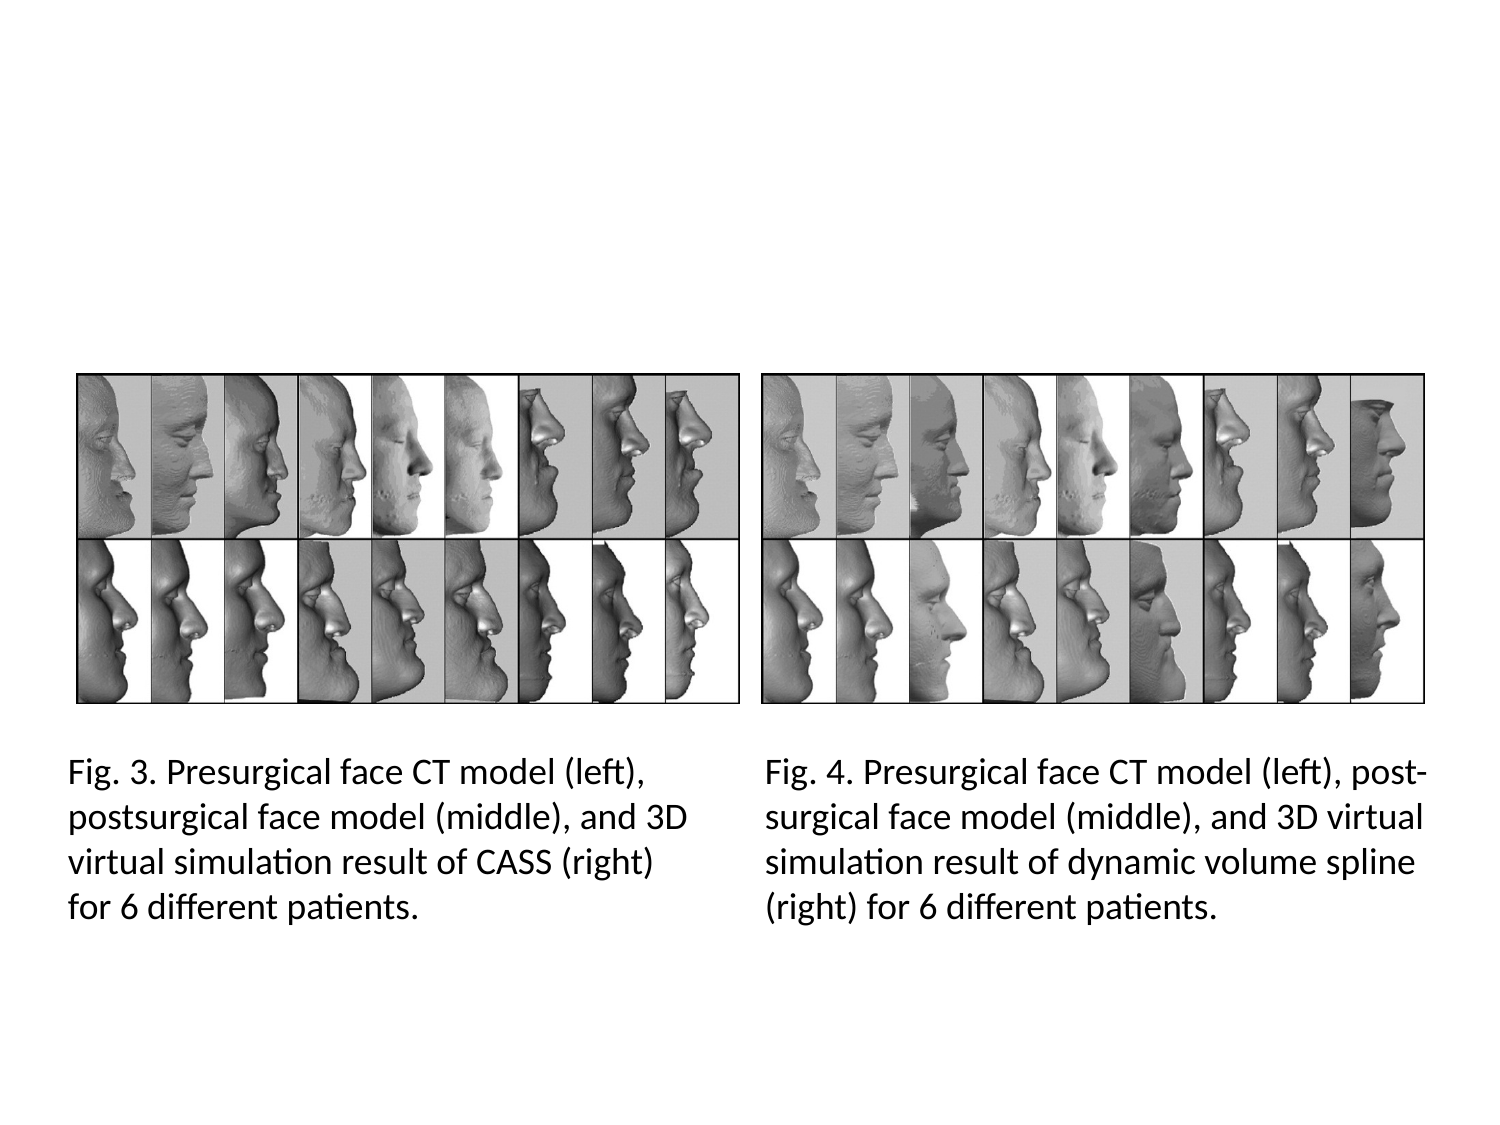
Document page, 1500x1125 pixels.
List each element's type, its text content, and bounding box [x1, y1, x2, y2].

text_box Fig. 4. Presurgical face CT model (left), post-surgical face model (middle), and 3D virtual simulation result of dynamic volume spline (right) for 6 different patients. [750, 739, 1459, 935]
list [76, 373, 740, 704]
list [761, 373, 1425, 704]
text_box Fig. 3. Presurgical face CT model (left), postsurgical face model (middle), and 3D virtual simulation result of CASS (right) for 6 different patients. [53, 739, 715, 935]
